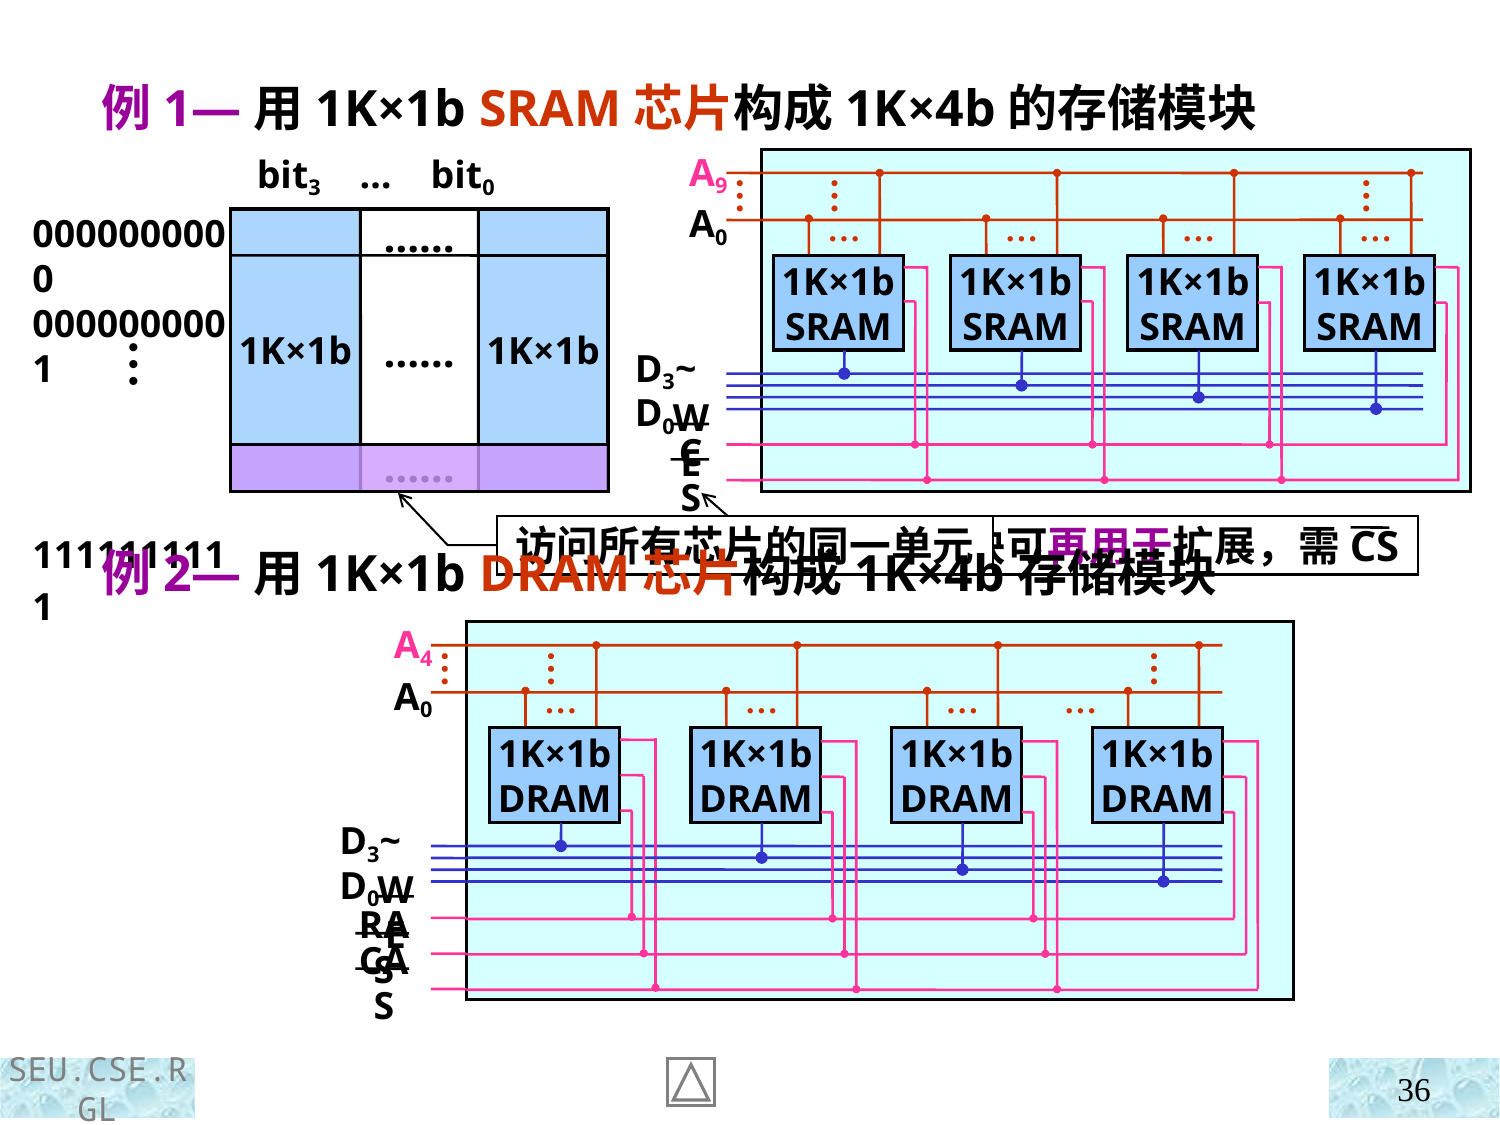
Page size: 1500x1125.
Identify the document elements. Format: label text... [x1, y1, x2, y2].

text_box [761, 172, 1424, 255]
text_box 10 [0, 1058, 195, 1118]
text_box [336, 621, 1294, 1000]
slide_number 36 [1328, 1058, 1500, 1118]
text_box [466, 644, 1259, 990]
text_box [631, 148, 1471, 492]
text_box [29, 148, 609, 492]
text_box [667, 1058, 715, 1106]
text_box 例2—用1K×1b DRAM芯片构成1K×4b存储模块 [29, 518, 1471, 609]
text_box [820, 515, 1419, 575]
text_box 例1—用1K×1b SRAM芯片构成1K×4b的存储模块 [29, 54, 1471, 145]
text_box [761, 265, 1459, 482]
